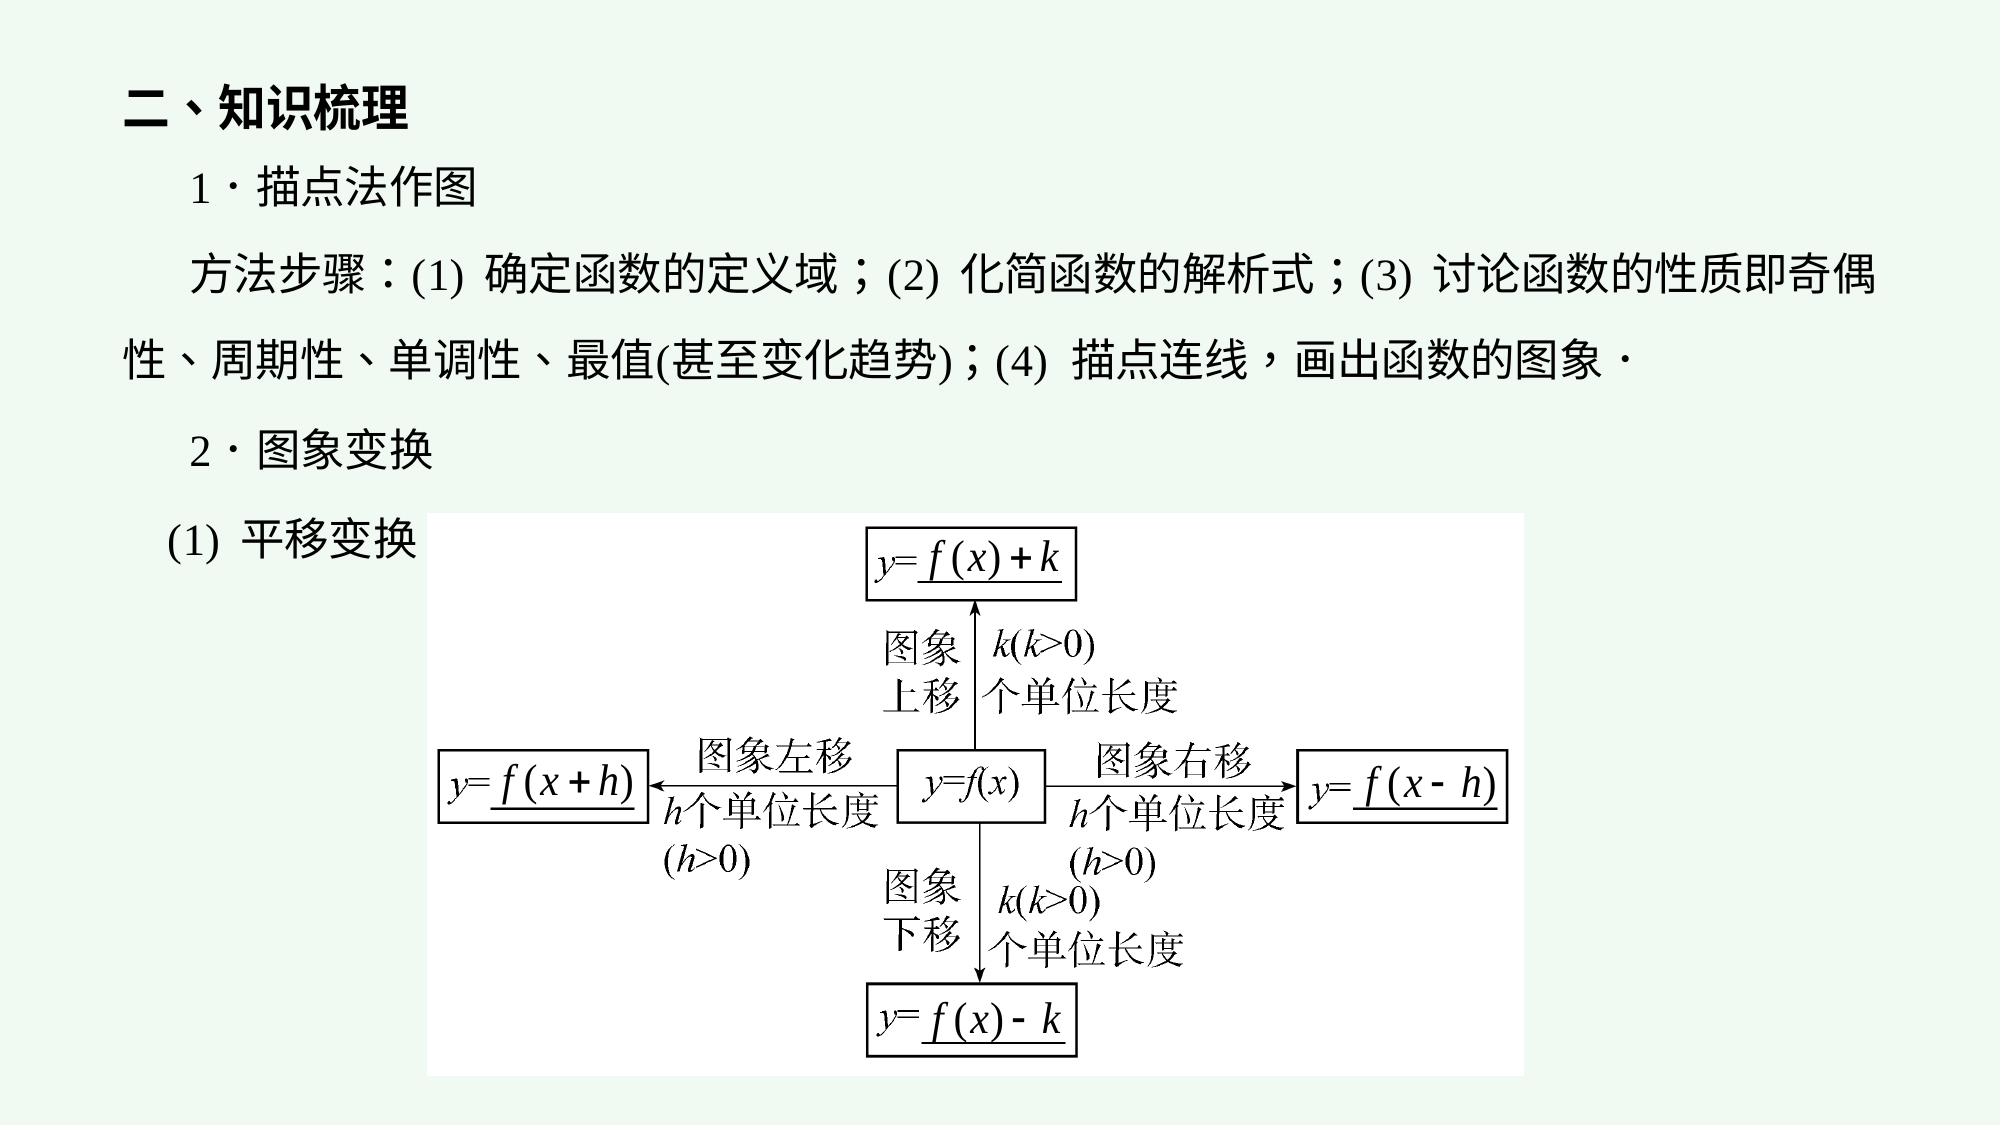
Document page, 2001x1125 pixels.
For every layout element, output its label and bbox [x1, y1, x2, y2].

text_box [486, 750, 2000, 821]
text_box [122, 73, 2000, 149]
text_box [1349, 753, 2000, 824]
picture [427, 513, 1524, 1076]
text_box [122, 158, 1881, 575]
text_box [913, 527, 2000, 598]
text_box [916, 988, 2000, 1059]
